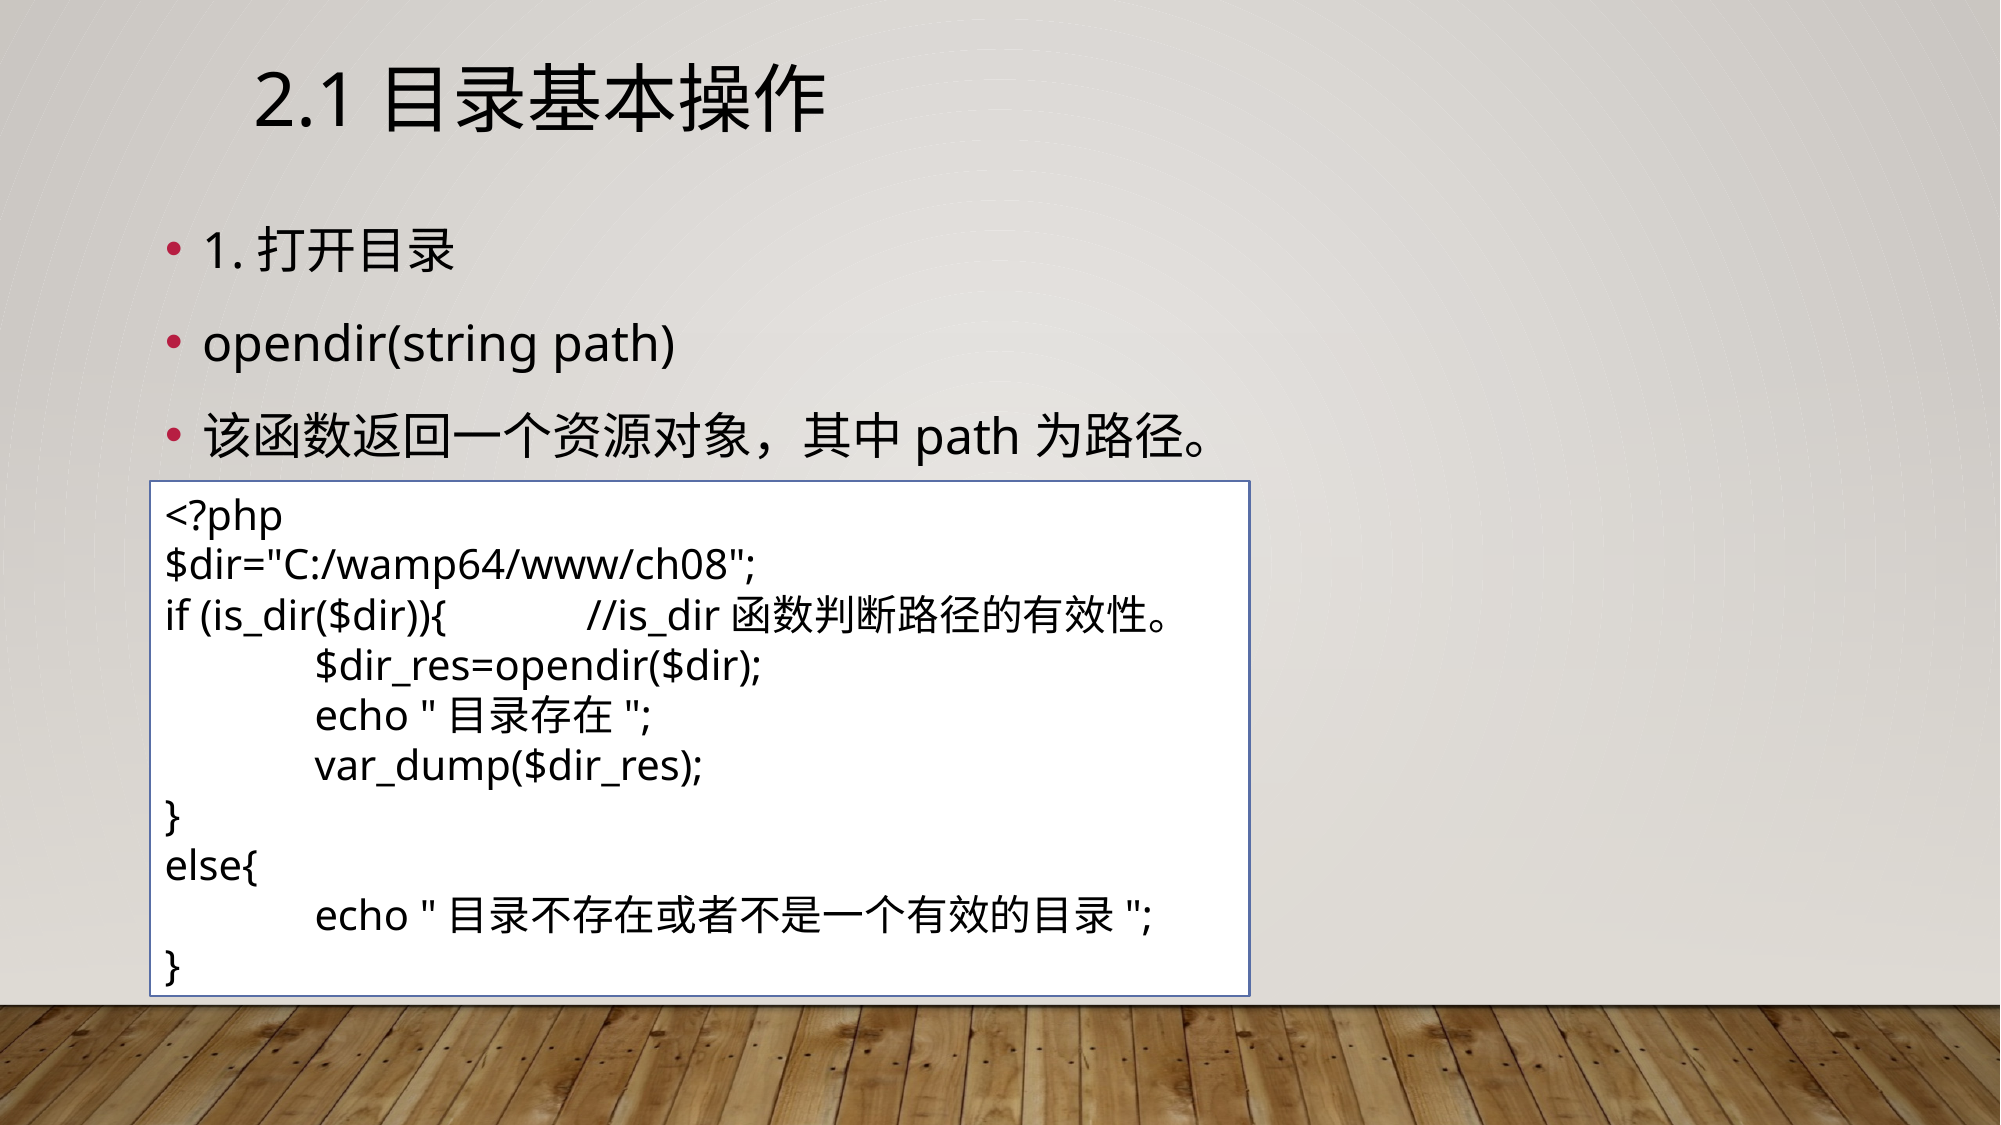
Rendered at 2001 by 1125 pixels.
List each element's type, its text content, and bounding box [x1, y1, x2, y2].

title 2.1目录基本操作 [238, 54, 1814, 199]
list 1.打开目录 opendir(string path) 该函数返回一个资源对象，其中path为路径。 [149, 199, 1850, 509]
picture [0, 1005, 2000, 1125]
text_box <?php $dir="C:/wamp64/www/ch08"; if (is_dir($dir)){ //is_dir函数判断路径的有效性。 $dir_res=opendir($dir); echo "目录存在"; var_dump($dir_res); } else{ echo "目录不存在或者不是一个有效的目录"; } [149, 480, 1251, 997]
